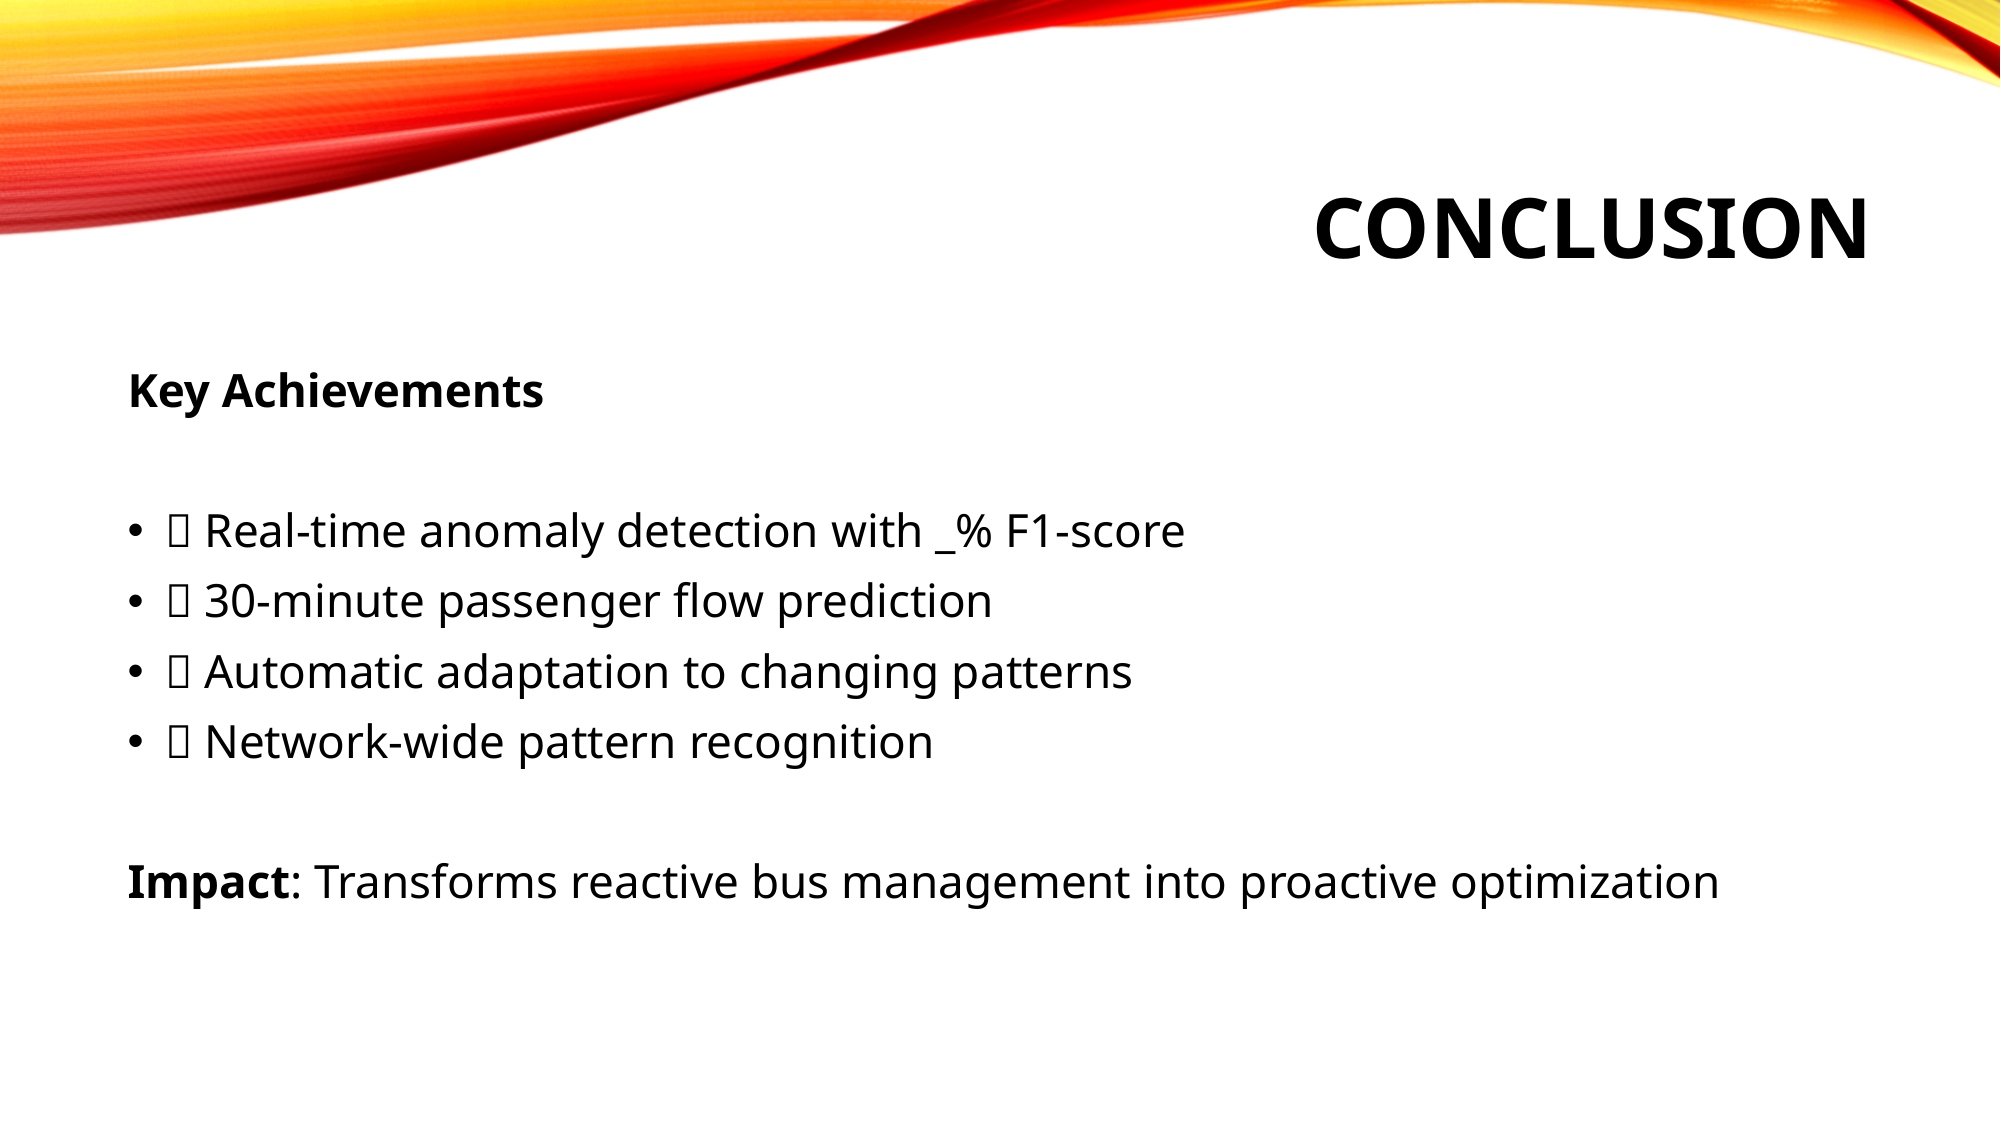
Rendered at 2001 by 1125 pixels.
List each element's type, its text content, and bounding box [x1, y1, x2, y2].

title Conclusion [474, 125, 1888, 338]
picture [0, 0, 2000, 237]
list Key Achievements ✅ Real-time anomaly detection with _% F1-score ✅ 30-minute passenger flow prediction ✅ Automatic adaptation to changing patterns ✅ Network-wide pattern recognition Impact: Transforms reactive bus management into proactive optimization [112, 360, 1888, 1021]
